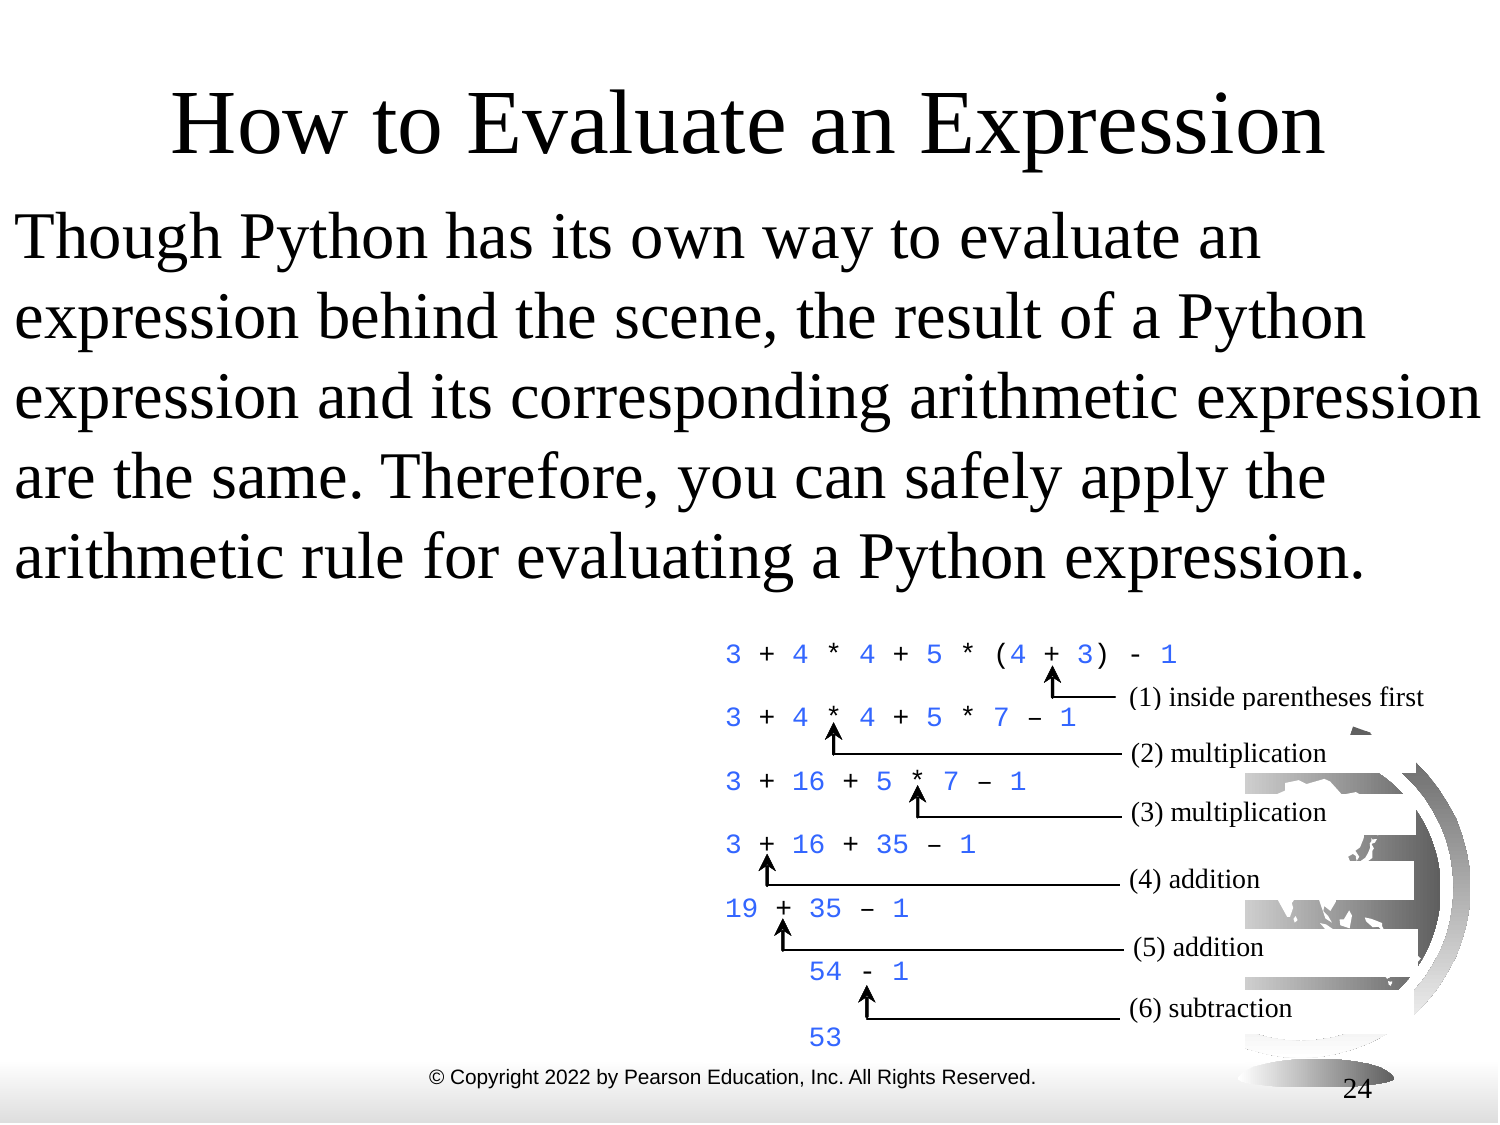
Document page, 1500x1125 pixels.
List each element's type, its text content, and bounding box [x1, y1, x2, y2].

text_box Though Python has its own way to evaluate an expression behind the scene, the result of a Python expression and its corresponding arithmetic expression are the same. Therefore, you can safely apply the arithmetic rule for evaluating a Python expression. [0, 184, 1500, 413]
slide_number 24 [1074, 1063, 1388, 1125]
text_box Though Python has its own way to evaluate an expression behind the scene, the result of a Python expression and its corresponding arithmetic expression are the same. Therefore, you can safely apply the arithmetic rule for evaluating a Python expression. [0, 414, 1500, 599]
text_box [687, 612, 1433, 1063]
title How to Evaluate an Expression [112, 0, 1388, 184]
